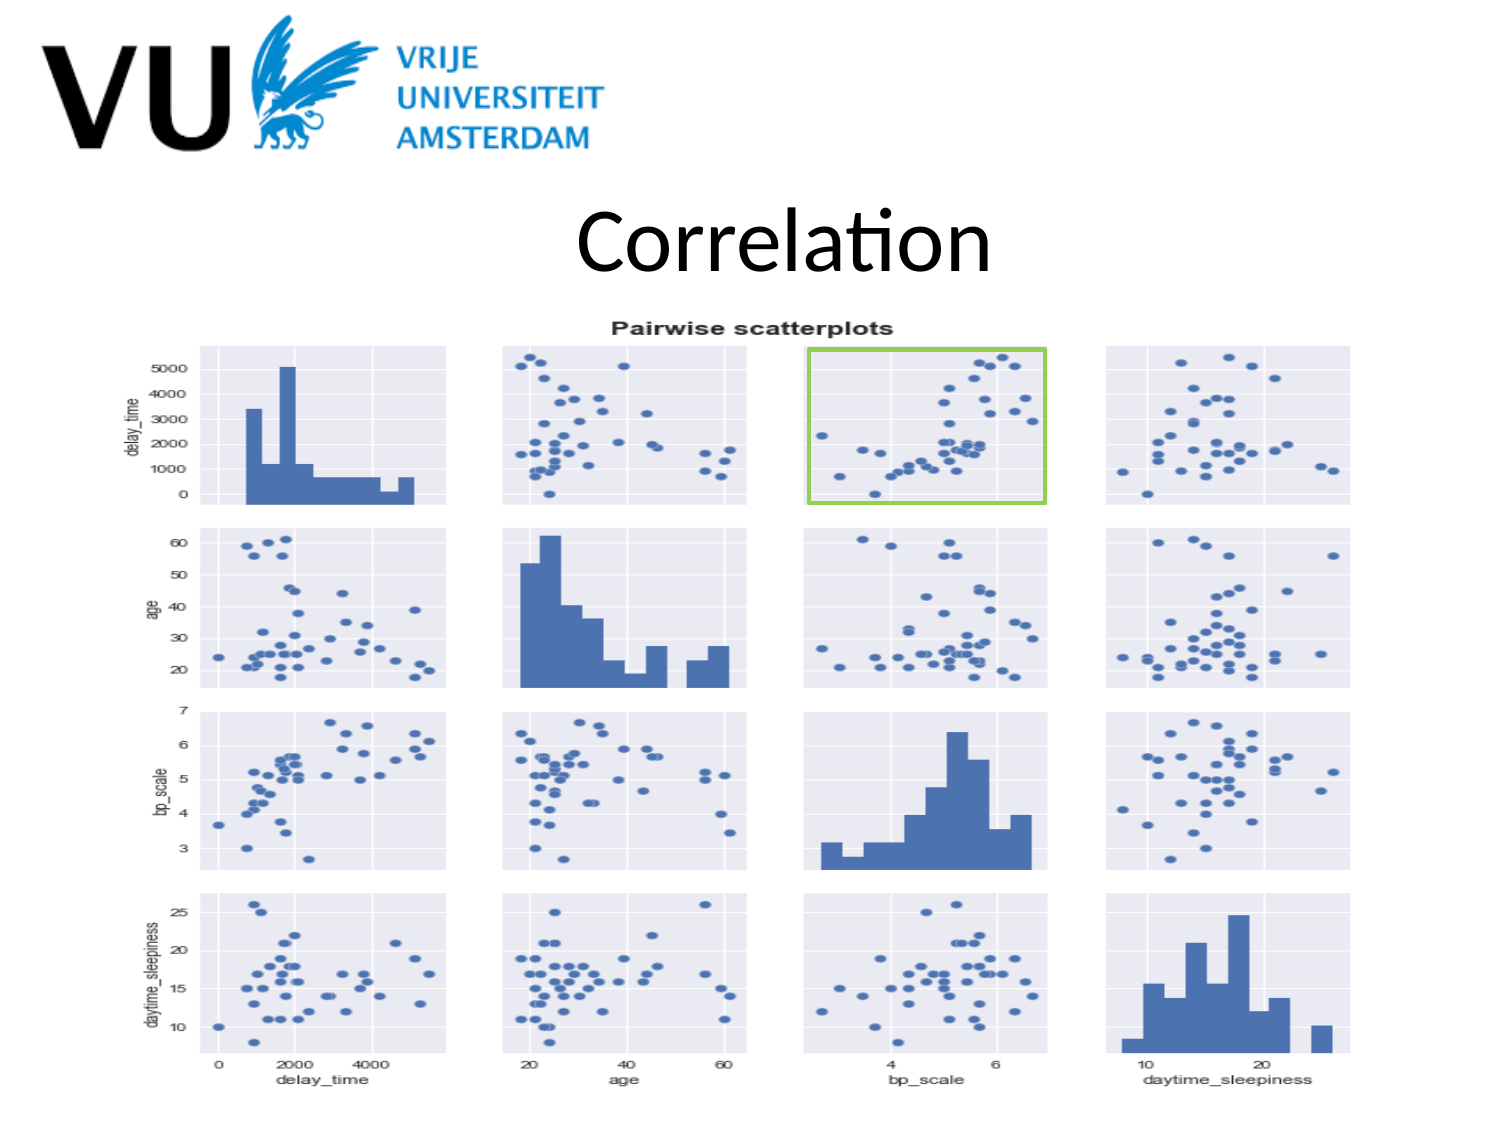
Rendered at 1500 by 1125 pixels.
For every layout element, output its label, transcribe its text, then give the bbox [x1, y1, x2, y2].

text_box Correlation [147, 113, 1423, 355]
picture [112, 314, 1364, 1095]
picture [0, 0, 646, 191]
